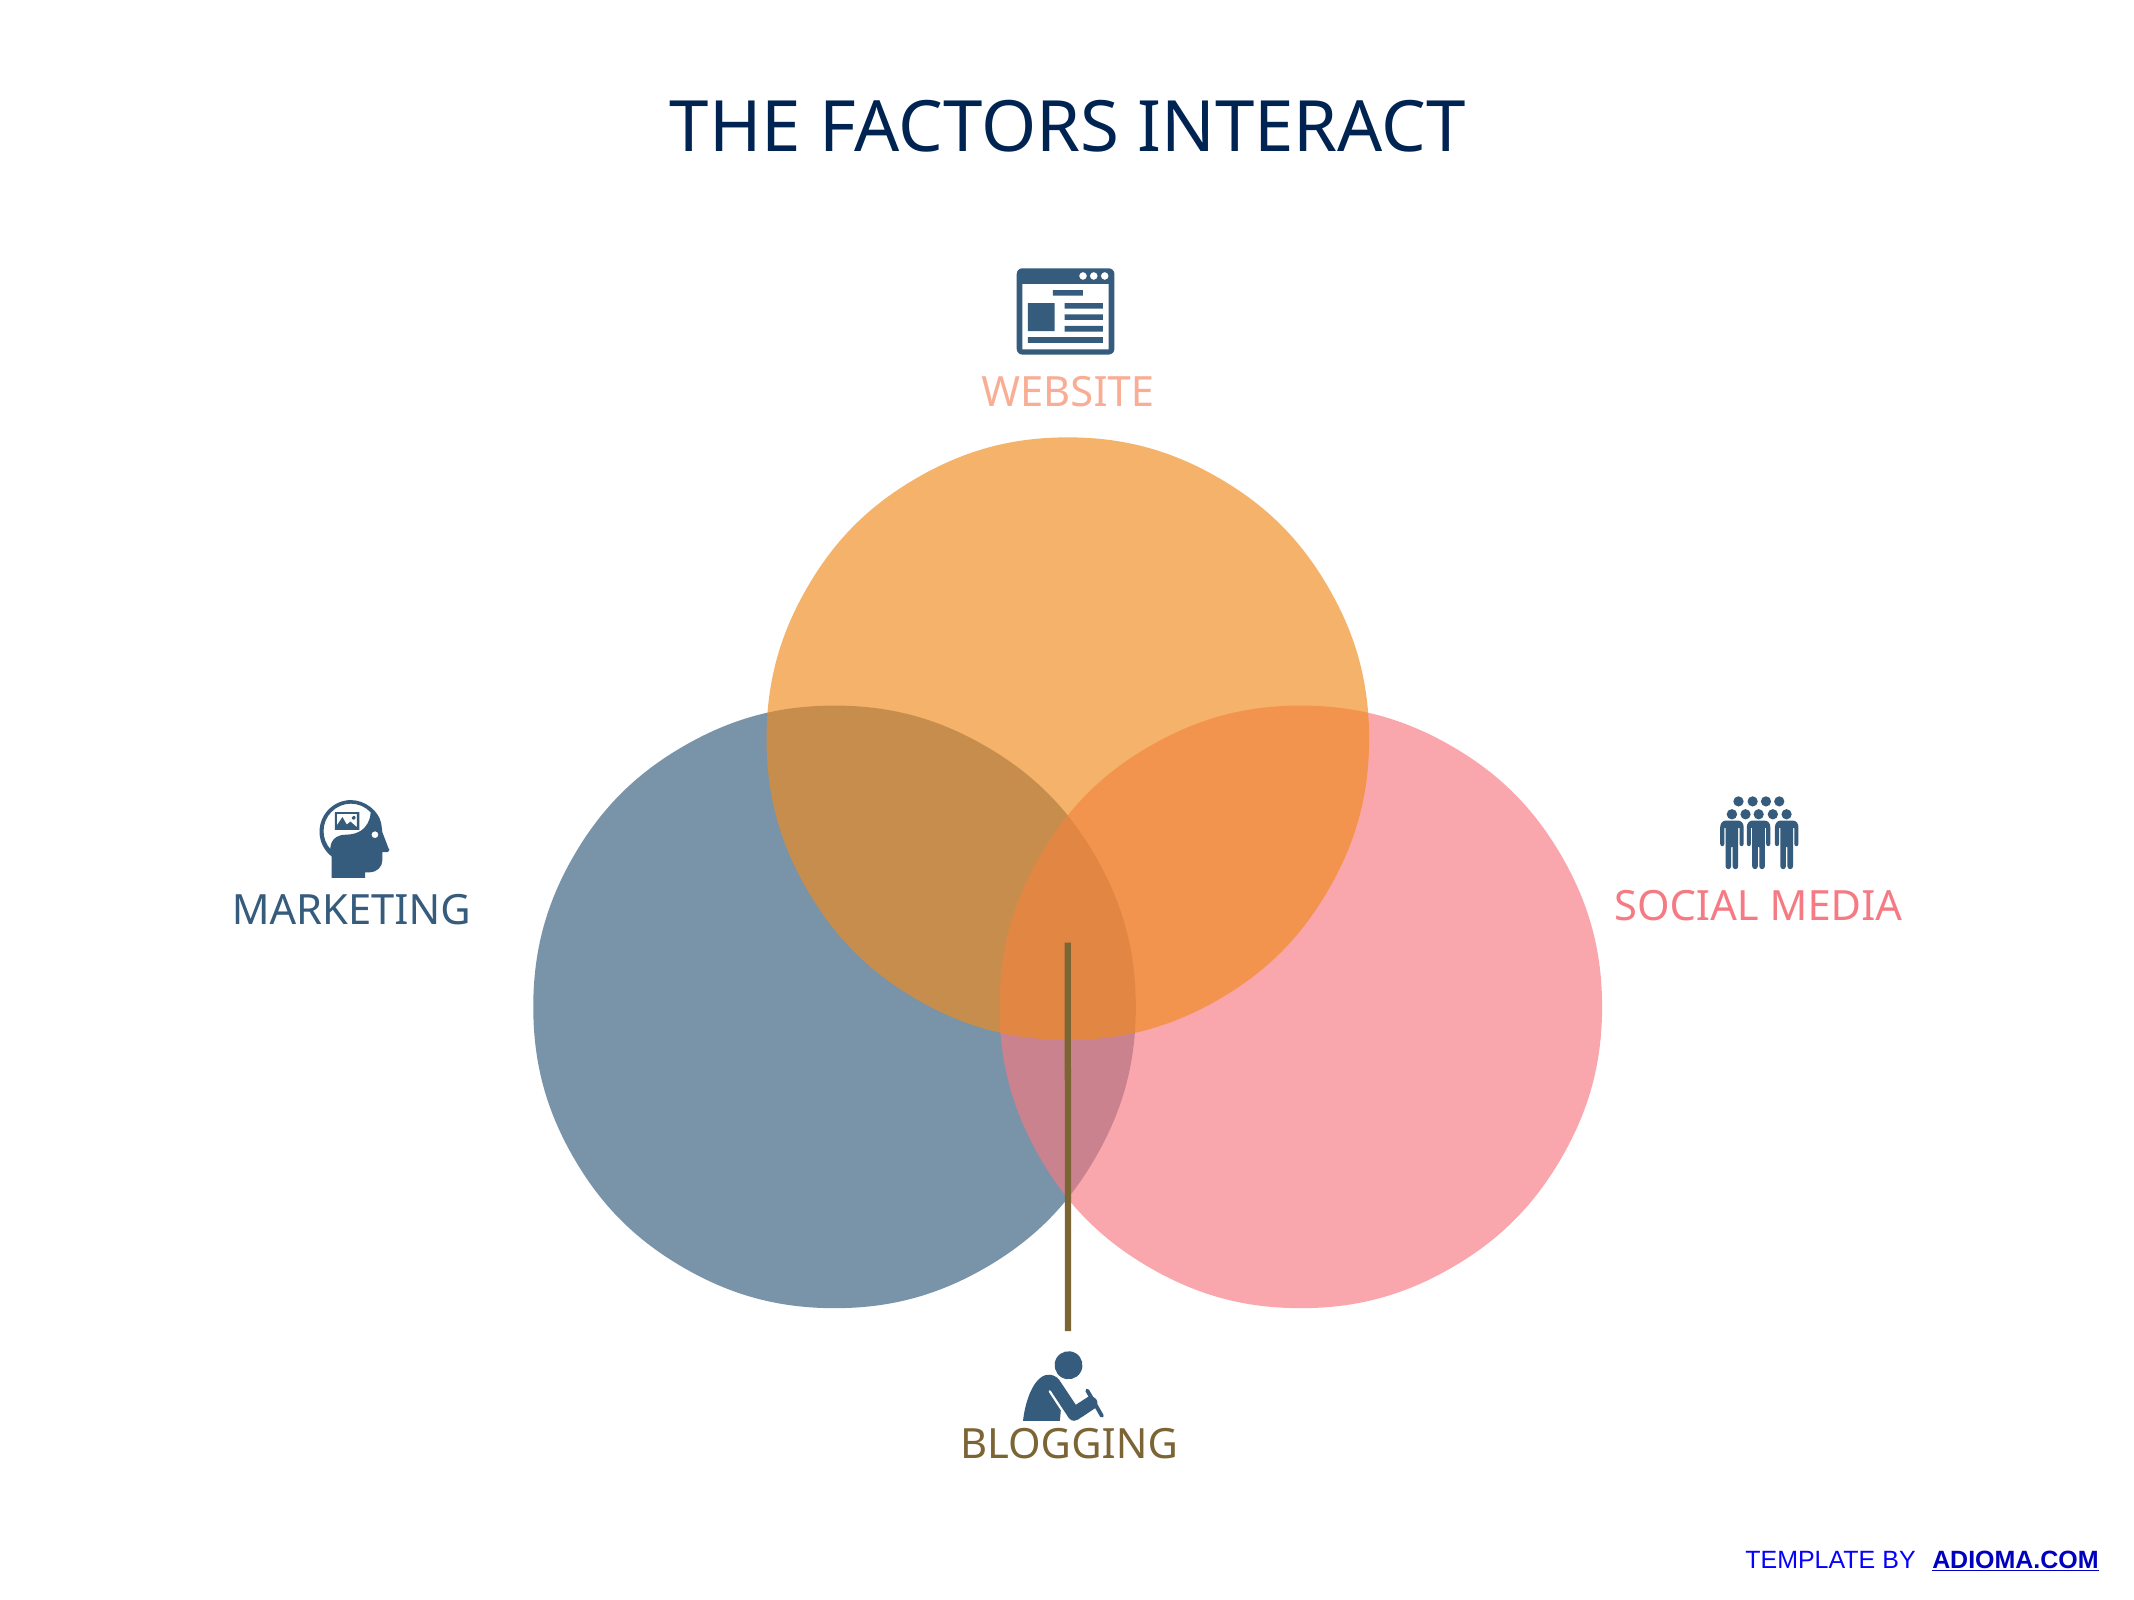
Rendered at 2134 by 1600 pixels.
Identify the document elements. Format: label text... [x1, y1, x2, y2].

text_box [1746, 809, 1771, 870]
text_box [533, 712, 1067, 1309]
text_box [1016, 268, 1115, 355]
text_box [1068, 712, 1603, 1309]
text_box [319, 800, 390, 878]
text_box [1720, 809, 1744, 870]
text_box [1774, 796, 1785, 807]
text_box [1760, 796, 1772, 807]
text_box THE FACTORS INTERACT [171, 76, 1965, 171]
text_box [1054, 1351, 1083, 1380]
text_box BLOGGING [960, 1421, 1179, 1469]
text_box [1767, 809, 1779, 820]
text_box [1023, 1374, 1104, 1421]
text_box [766, 437, 1370, 1040]
text_box [1740, 809, 1751, 820]
text_box WEBSITE [981, 369, 1155, 417]
text_box [1774, 809, 1799, 870]
text_box [1000, 1033, 1067, 1198]
text_box [1747, 796, 1758, 807]
text_box [1733, 796, 1744, 807]
text_box MARKETING [231, 887, 472, 934]
text_box SOCIAL MEDIA [1614, 882, 1903, 930]
